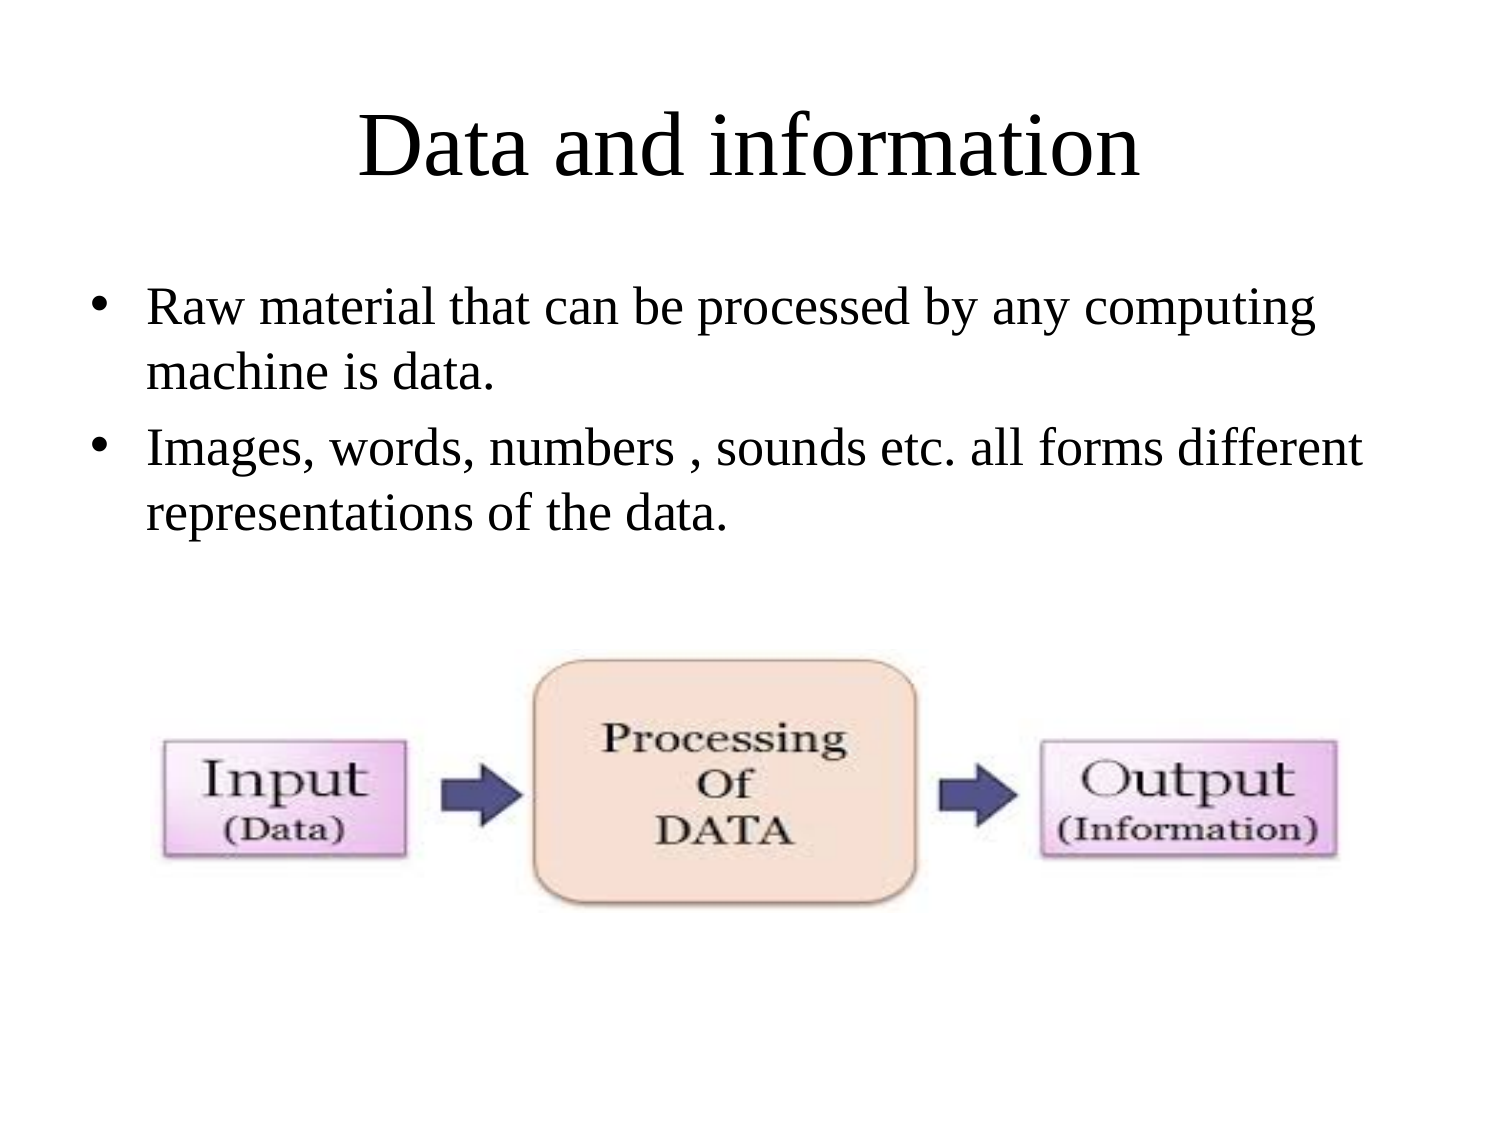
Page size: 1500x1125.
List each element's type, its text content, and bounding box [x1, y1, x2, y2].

title Data and information [75, 45, 1425, 233]
list Raw material that can be processed by any computing machine is data. Images, words, numbers , sounds etc. all forms different representations of the data. [75, 262, 1425, 1005]
picture [149, 649, 1351, 913]
